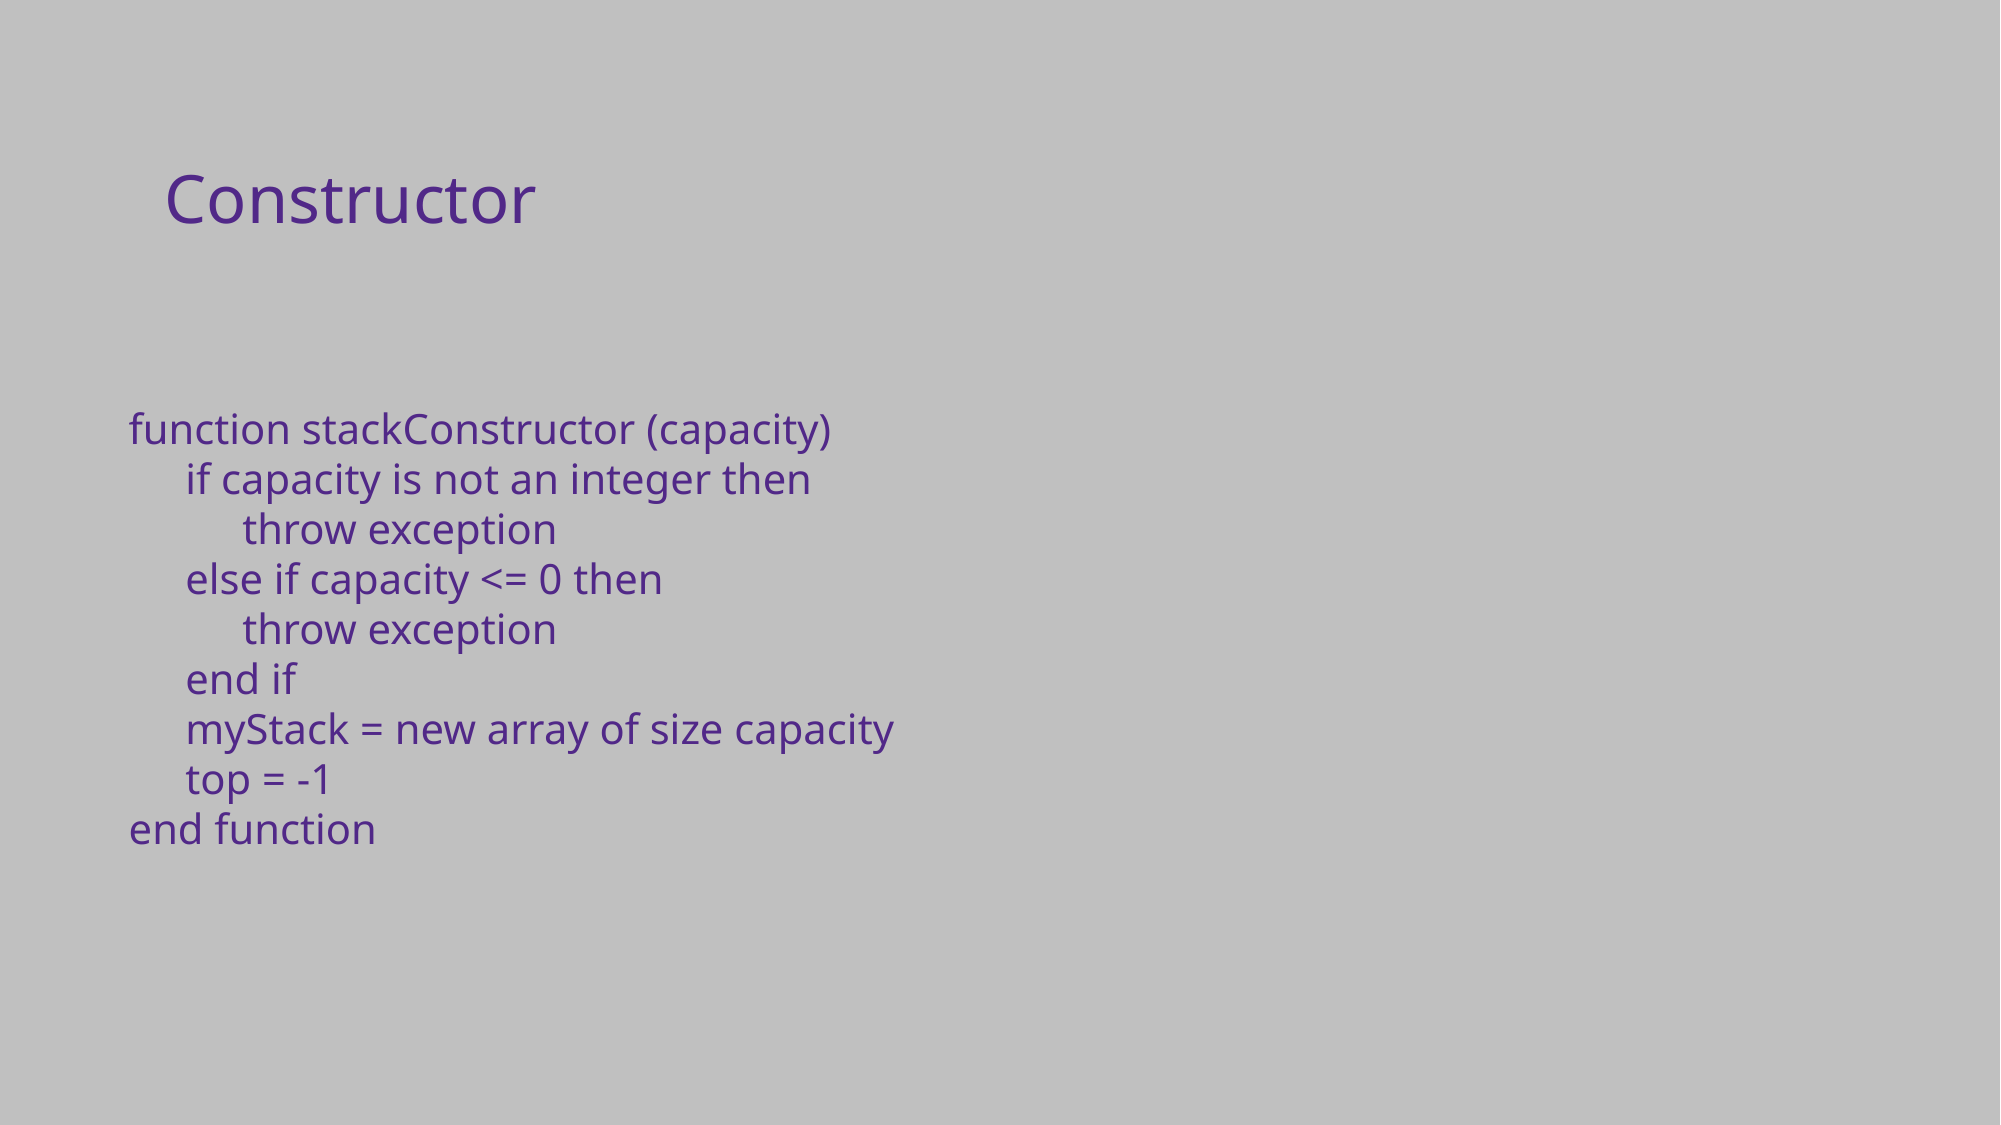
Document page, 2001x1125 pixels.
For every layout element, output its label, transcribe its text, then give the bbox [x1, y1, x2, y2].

text_box Constructor [149, 149, 570, 245]
text_box function stackConstructor (capacity) if capacity is not an integer then throw exception else if capacity <= 0 then throw exception end if myStack = new array of size capacity top = -1 end function [113, 395, 909, 861]
